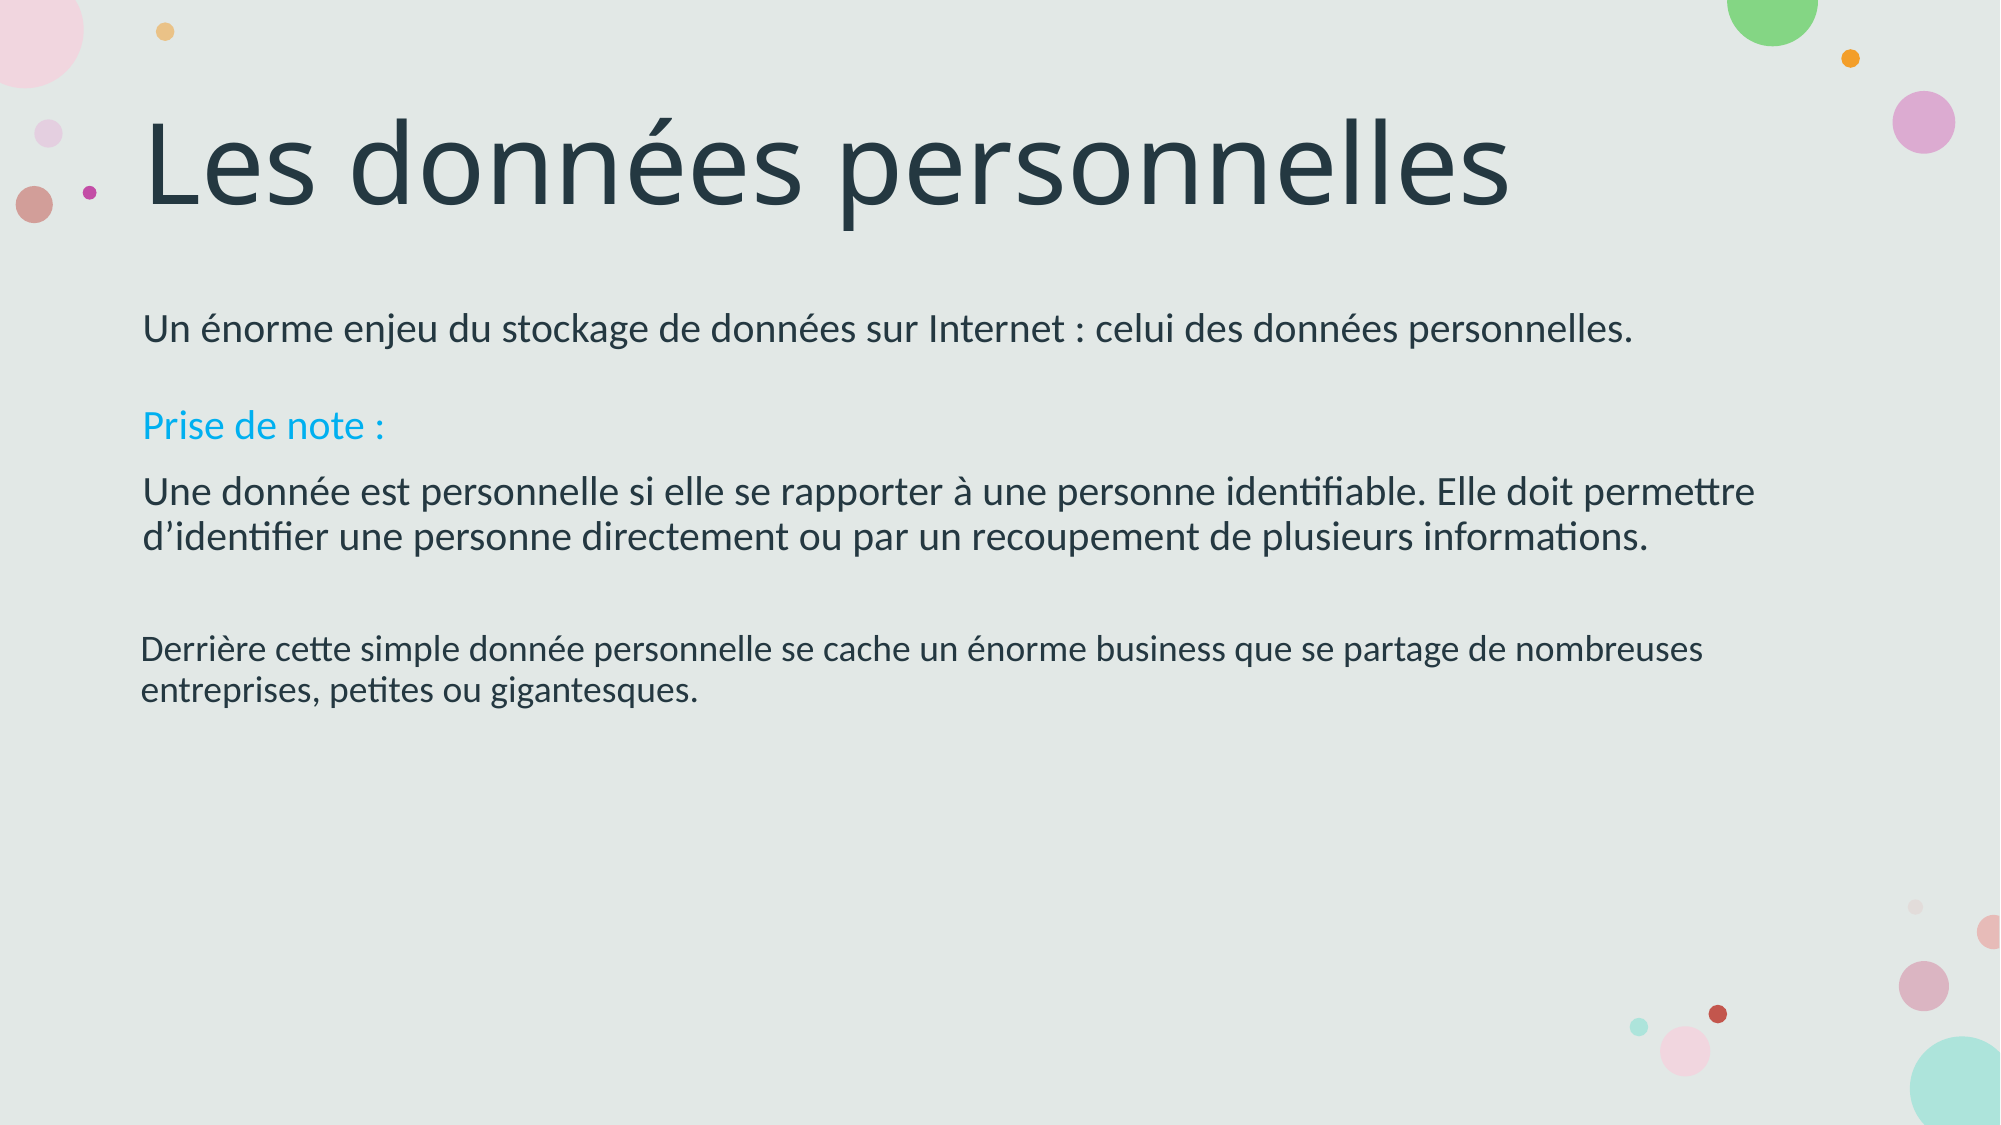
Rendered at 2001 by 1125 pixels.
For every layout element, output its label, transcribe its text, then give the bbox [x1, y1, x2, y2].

text_box Derrière cette simple donnée personnelle se cache un énorme business que se partage de nombreuses entreprises, petites ou gigantesques. [125, 621, 1875, 719]
text_box Prise de note : Une donnée est personnelle si elle se rapporter à une personne identifiable. Elle doit permettre d’identifier une personne directement ou par un recoupement de plusieurs informations. [127, 396, 1877, 585]
title Les données personnelles [127, 59, 1877, 278]
list Un énorme enjeu du stockage de données sur Internet : celui des données personnelles. [127, 299, 1877, 396]
